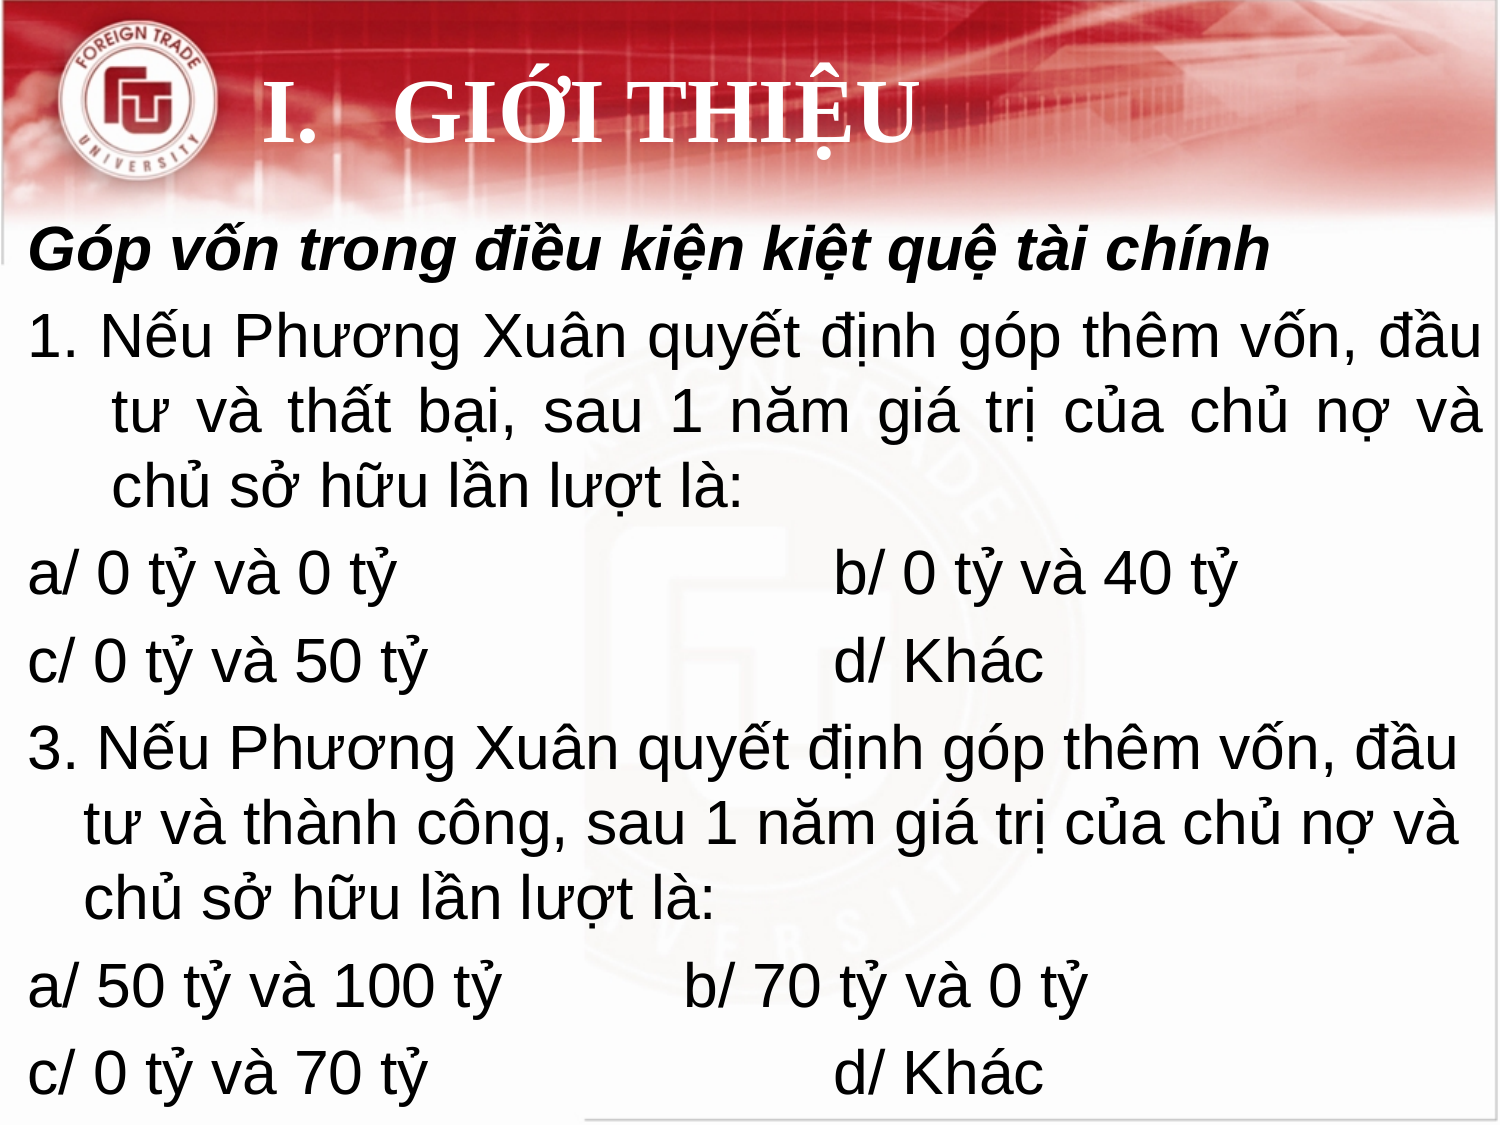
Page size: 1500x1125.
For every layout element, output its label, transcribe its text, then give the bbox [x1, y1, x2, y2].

title I. GIỚI THIỆU [245, 23, 1500, 188]
picture [0, 0, 1500, 1125]
list Góp vốn trong điều kiện kiệt quệ tài chính 1. Nếu Phương Xuân quyết định góp thêm vốn, đầu tư và thất bại, sau 1 năm giá trị của chủ nợ và chủ sở hữu lần lượt là: a/ 0 tỷ và 0 tỷ b/ 0 tỷ và 40 tỷ c/ 0 tỷ và 50 tỷ d/ Khác 3. Nếu Phương Xuân quyết định góp thêm vốn, đầu tư và thành công, sau 1 năm giá trị của chủ nợ và chủ sở hữu lần lượt là: a/ 50 tỷ và 100 tỷ b/ 70 tỷ và 0 tỷ c/ 0 tỷ và 70 tỷ d/ Khác [12, 199, 1500, 971]
